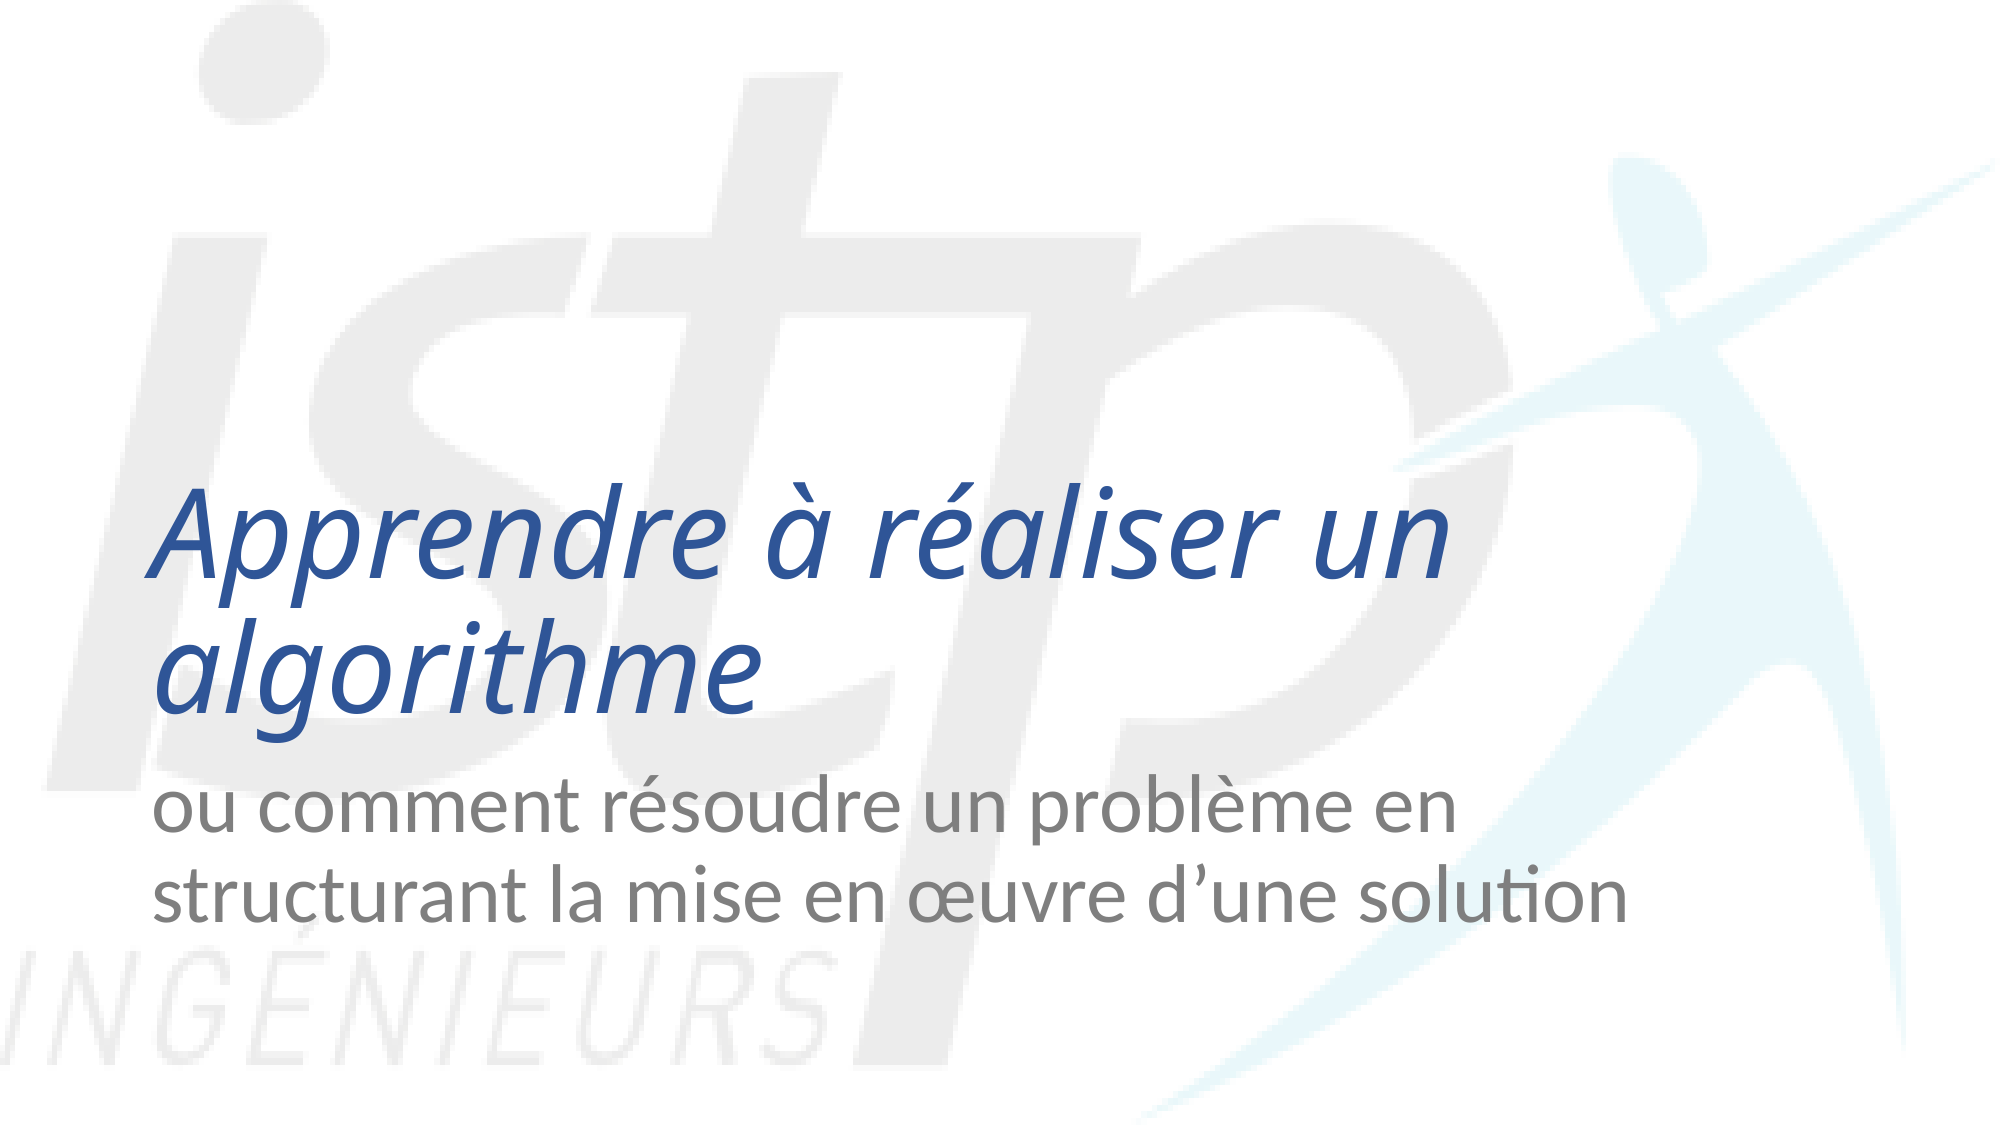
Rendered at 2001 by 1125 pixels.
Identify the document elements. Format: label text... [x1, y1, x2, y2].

text_box ou comment résoudre un problème en structurant la mise en œuvre d’une solution [136, 752, 1862, 999]
text_box Apprendre à réaliser un algorithme [136, 280, 1862, 749]
